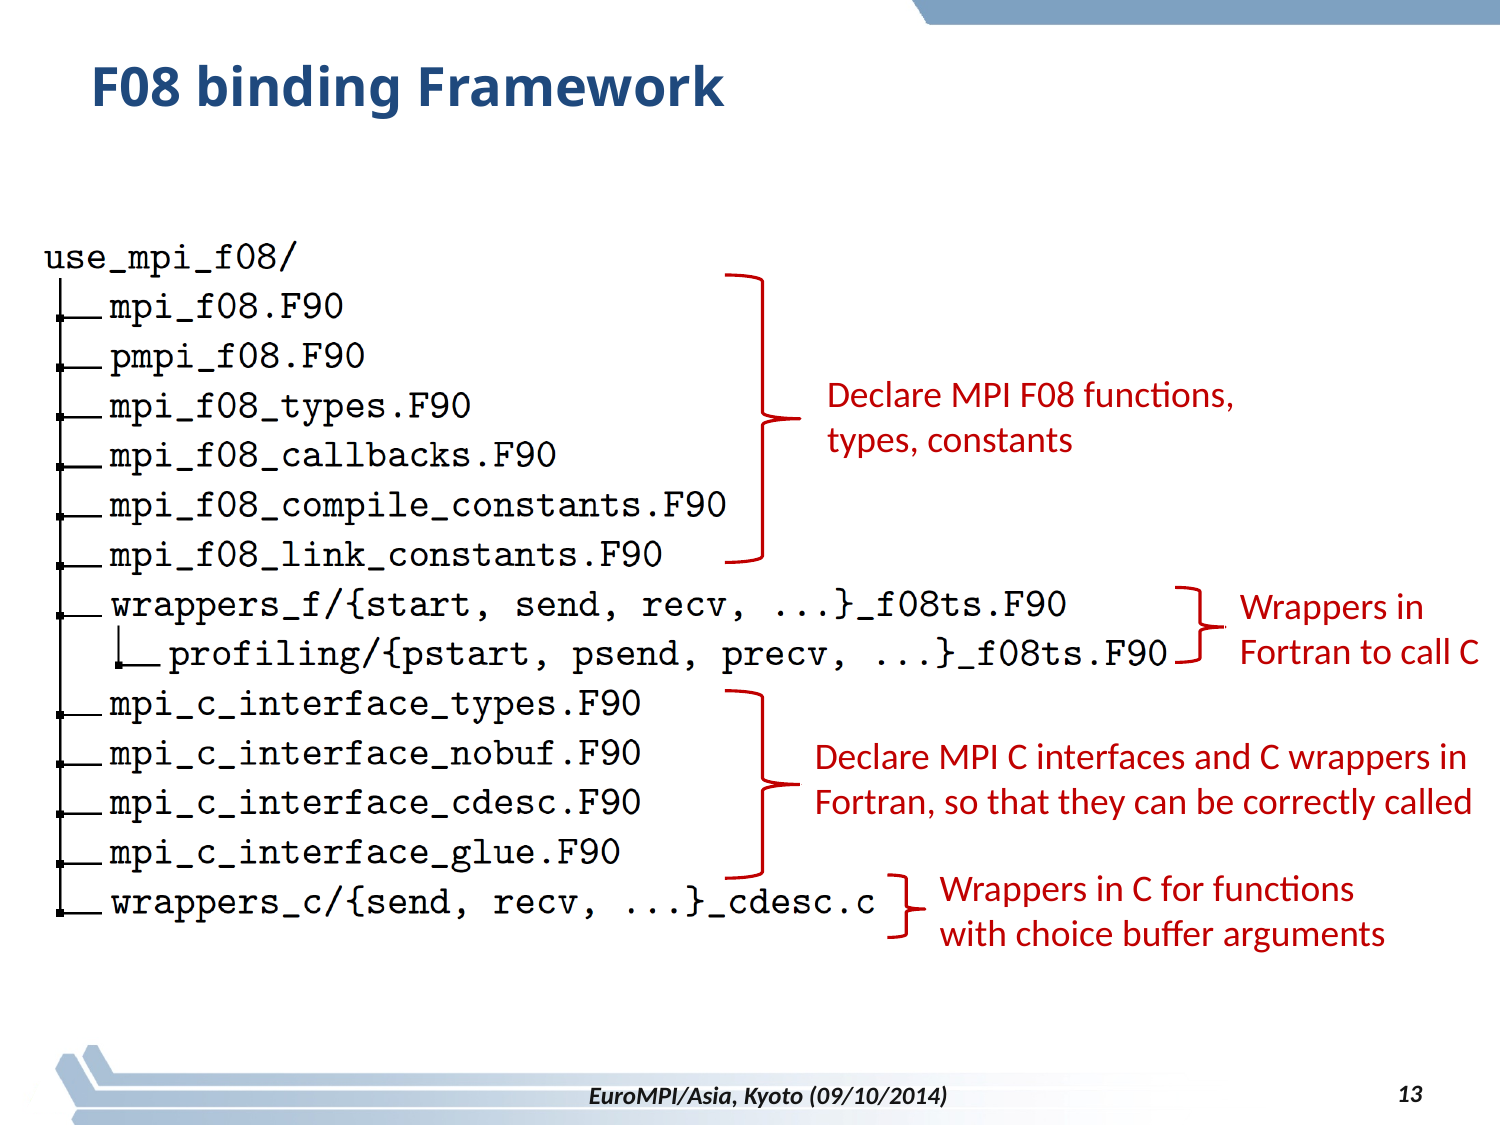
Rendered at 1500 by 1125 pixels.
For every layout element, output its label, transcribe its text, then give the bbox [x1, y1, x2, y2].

title F08 binding Framework [74, 44, 1426, 176]
text_box Wrappers in Fortran to call C [1224, 574, 1500, 680]
picture [37, 237, 1171, 926]
text_box [1175, 587, 1224, 663]
slide_number 13 [1275, 1072, 1438, 1113]
picture [0, 1037, 1500, 1125]
picture [0, 0, 1500, 26]
text_box Wrappers in C for functions with choice buffer arguments [924, 856, 1438, 962]
text_box Declare MPI F08 functions, types, constants [1174, 362, 1263, 468]
footer EuroMPI/Asia, Kyoto (09/10/2014) [324, 1074, 1213, 1116]
text_box Declare MPI C interfaces and C wrappers in Fortran, so that they can be correctly called [1174, 724, 1500, 830]
